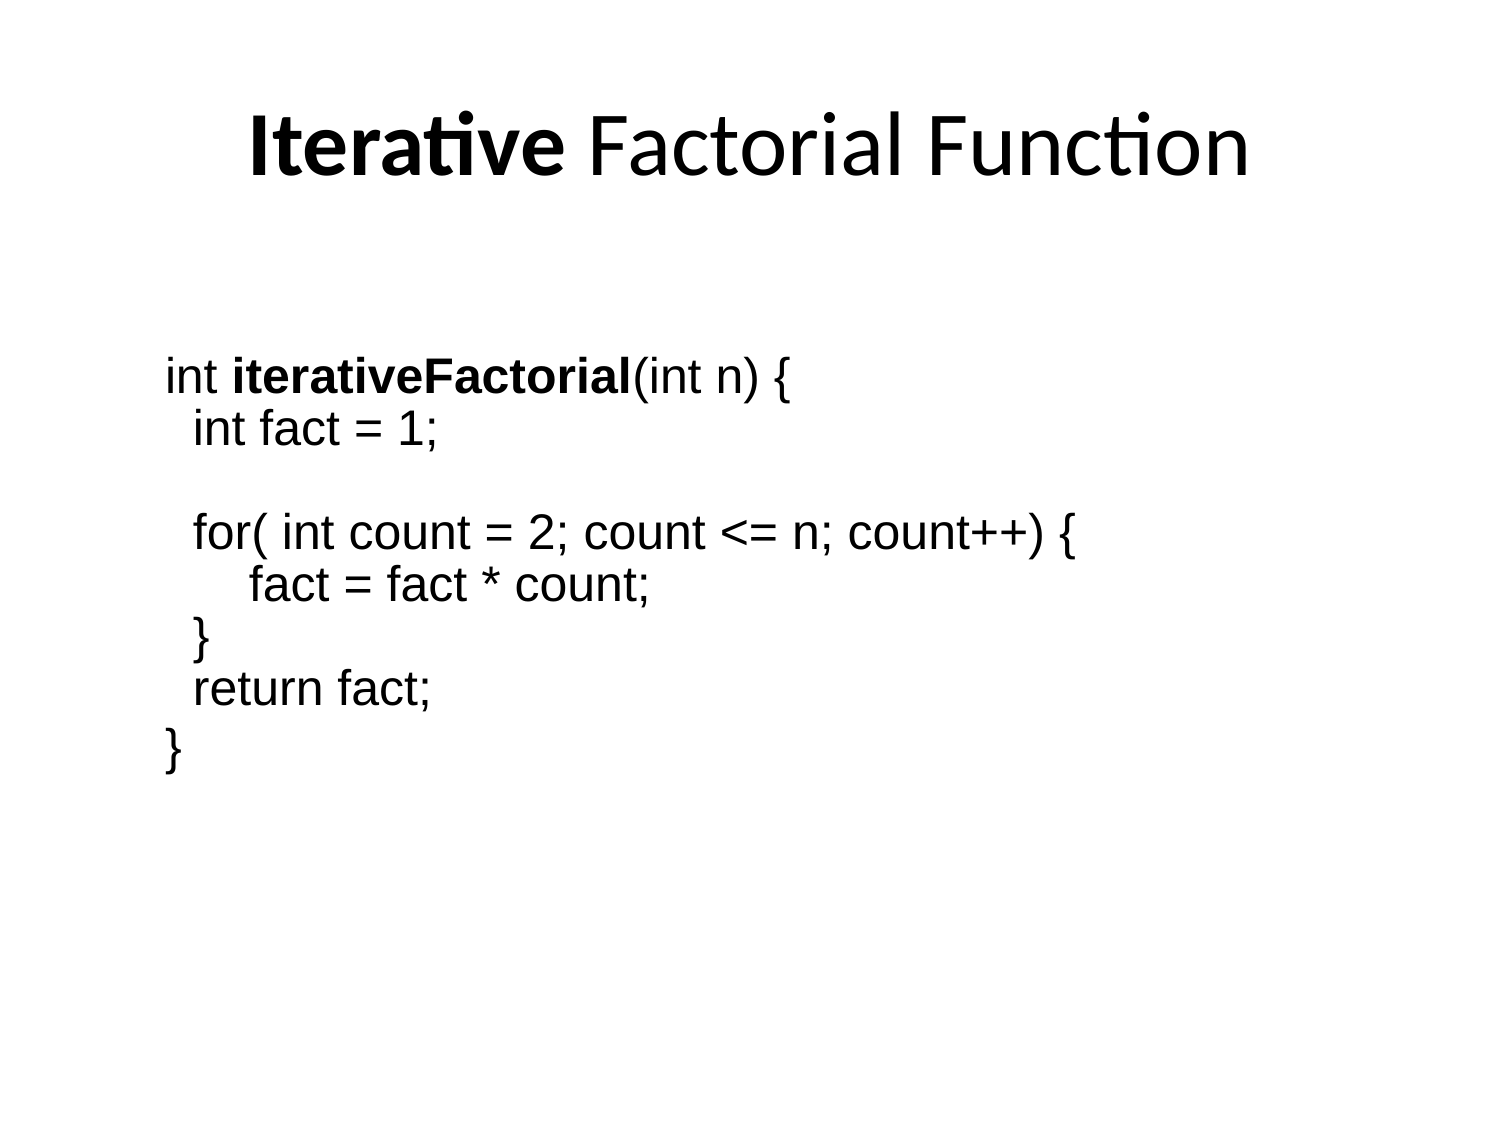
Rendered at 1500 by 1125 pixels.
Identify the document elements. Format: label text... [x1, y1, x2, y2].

title Iterative Factorial Function [75, 45, 1425, 233]
list int iterativeFactorial(int n) { int fact = 1; for( int count = 2; count <= n; count++) { fact = fact * count; } return fact; } [75, 262, 1425, 1005]
